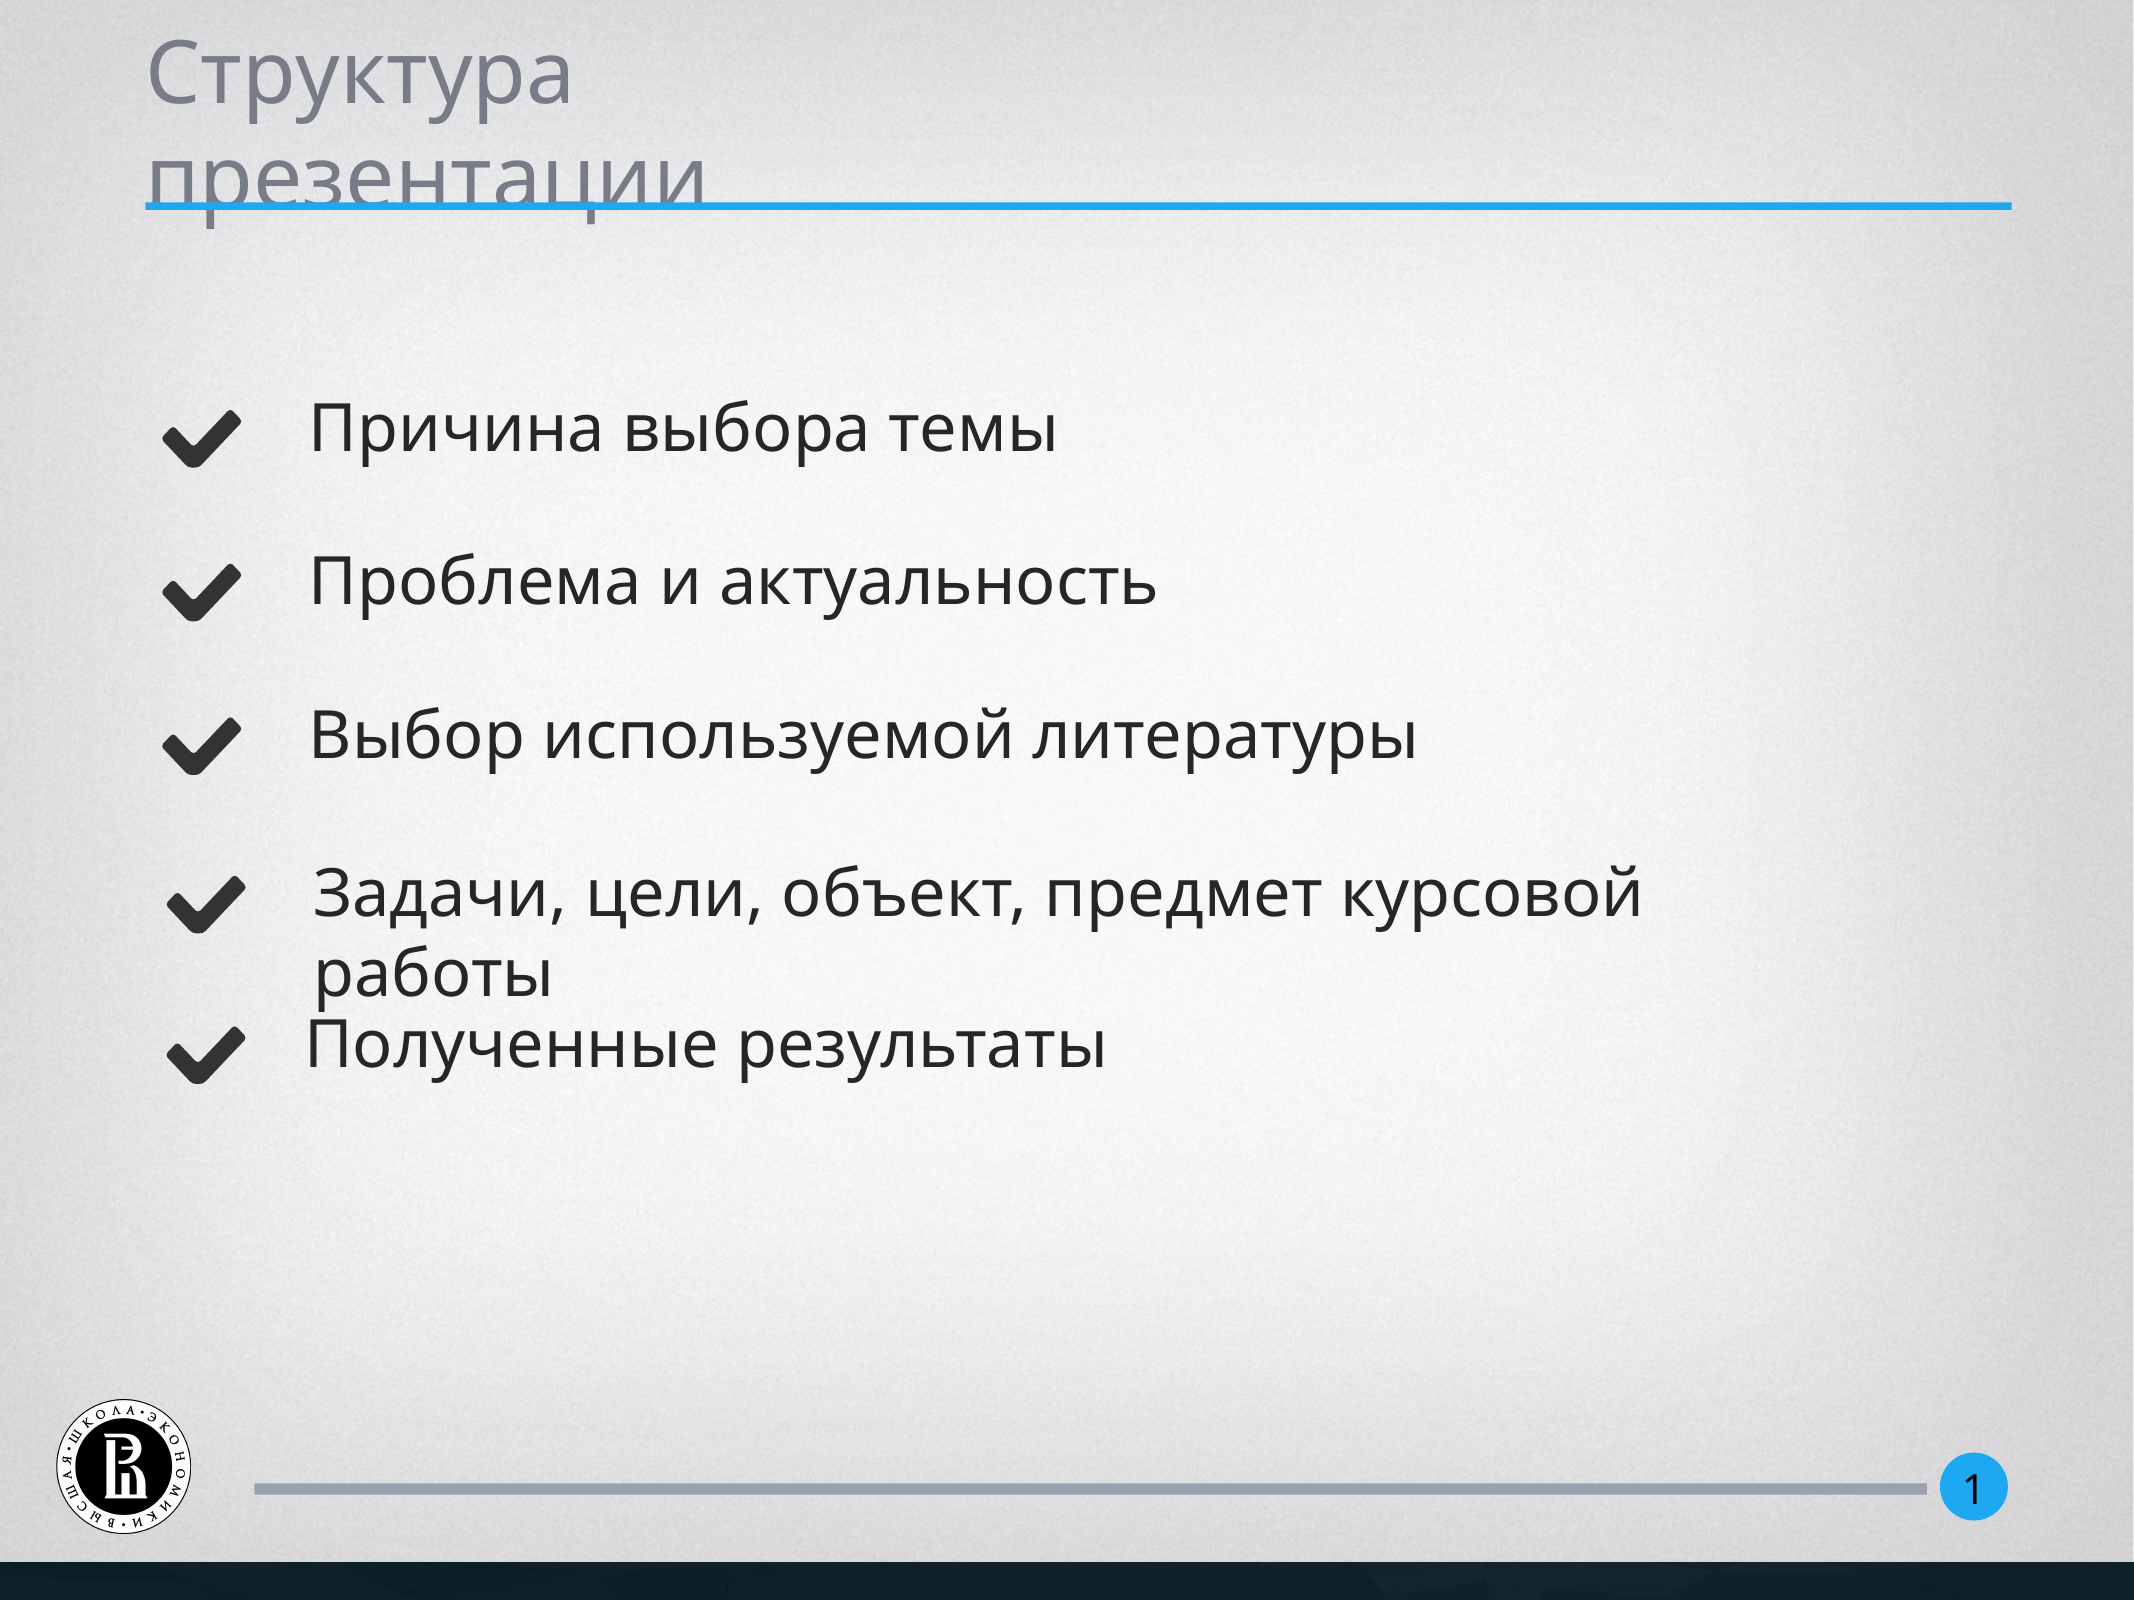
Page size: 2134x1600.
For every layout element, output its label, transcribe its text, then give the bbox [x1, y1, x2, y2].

text_box 1 [1939, 1452, 2008, 1521]
text_box [254, 1483, 1927, 1495]
text_box [166, 1026, 246, 1084]
picture [0, 0, 2134, 1562]
text_box [162, 563, 242, 622]
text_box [145, 60, 2012, 211]
text_box Полученные результаты [304, 1000, 1724, 1104]
text_box Причина выбора темы [308, 384, 1728, 487]
text_box Задачи, цели, объект, предмет курсовой работы [313, 850, 1894, 953]
text_box [162, 717, 242, 775]
text_box [0, 1562, 2134, 1600]
text_box [162, 409, 242, 468]
text_box [166, 875, 246, 934]
text_box Проблема и актуальность [308, 538, 1728, 641]
text_box Выбор используемой литературы [308, 691, 1728, 795]
